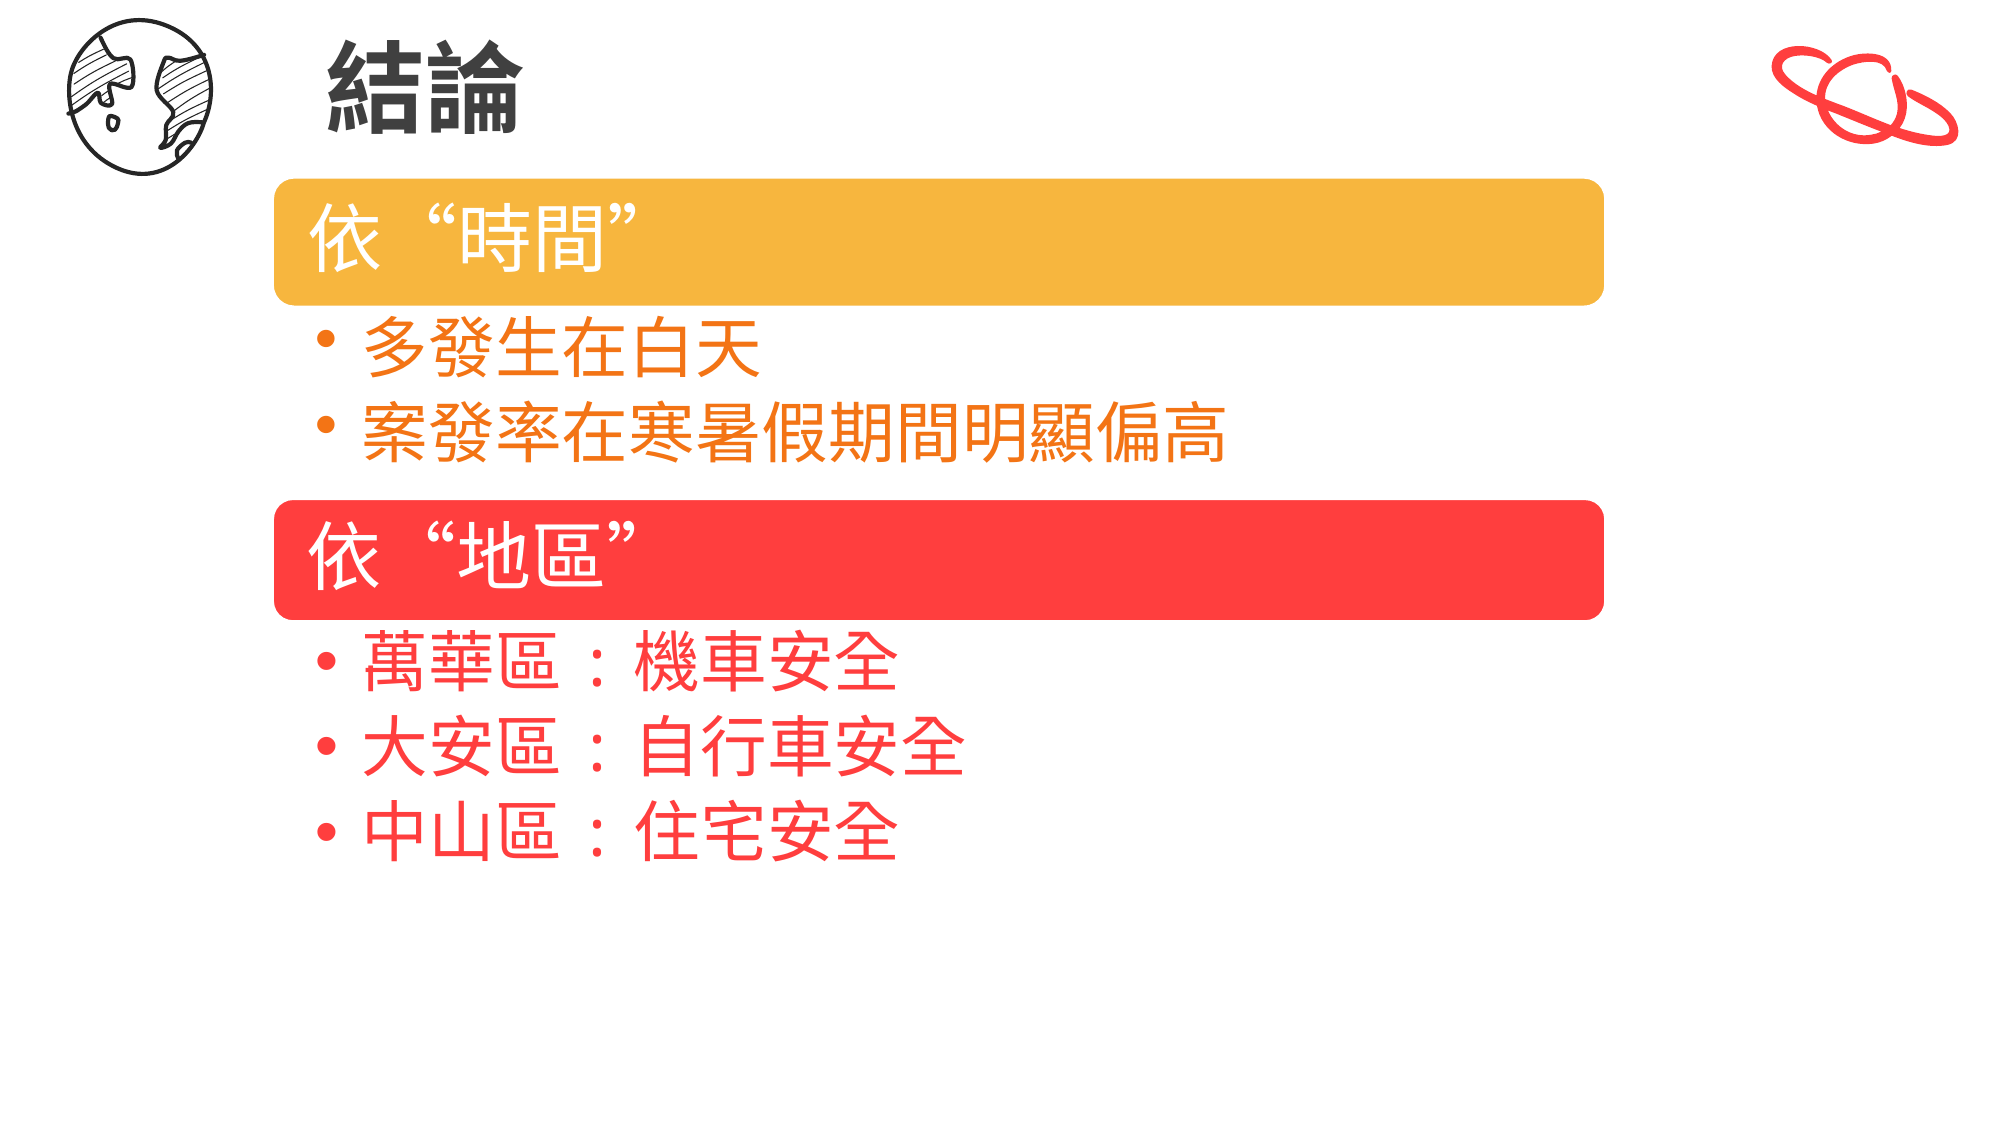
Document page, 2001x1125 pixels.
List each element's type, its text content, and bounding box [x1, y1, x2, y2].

text_box [1771, 45, 1959, 147]
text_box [272, 99, 1606, 989]
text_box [65, 20, 215, 172]
text_box 結論 [290, 17, 562, 99]
